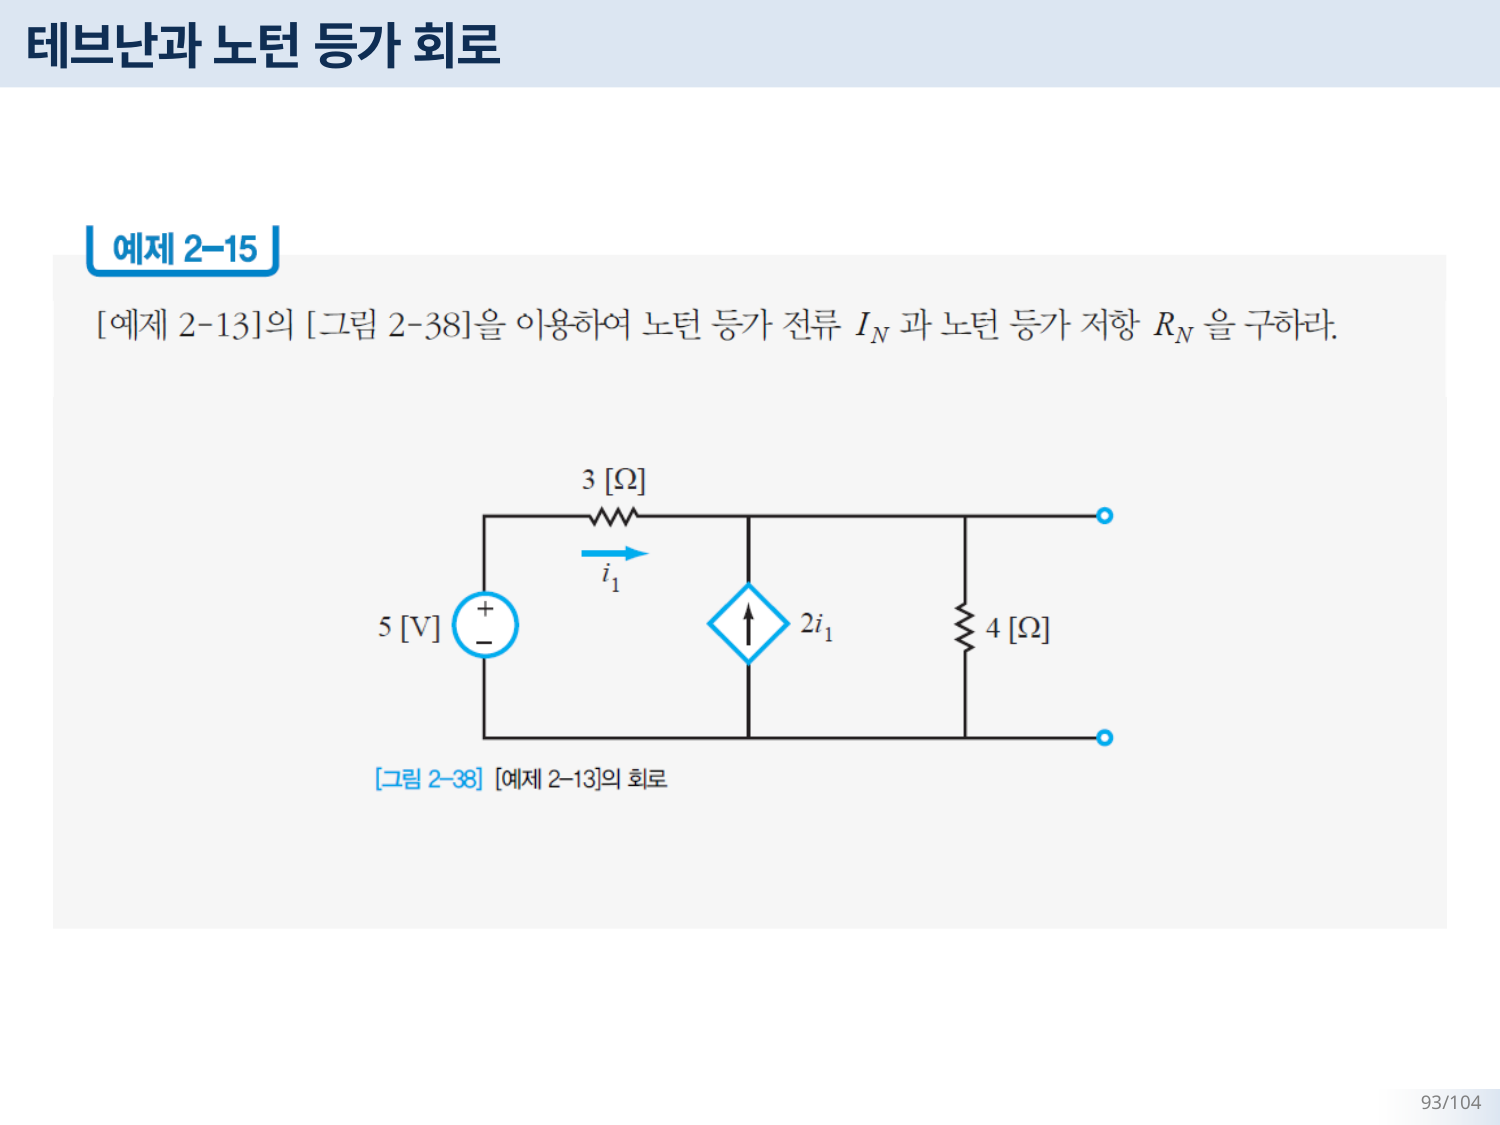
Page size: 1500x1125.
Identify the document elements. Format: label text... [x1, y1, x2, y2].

picture [21, 208, 1468, 428]
text_box [51, 435, 1449, 931]
title 테브난과 노턴 등가 회로 [10, 5, 1288, 84]
picture [365, 450, 1135, 811]
